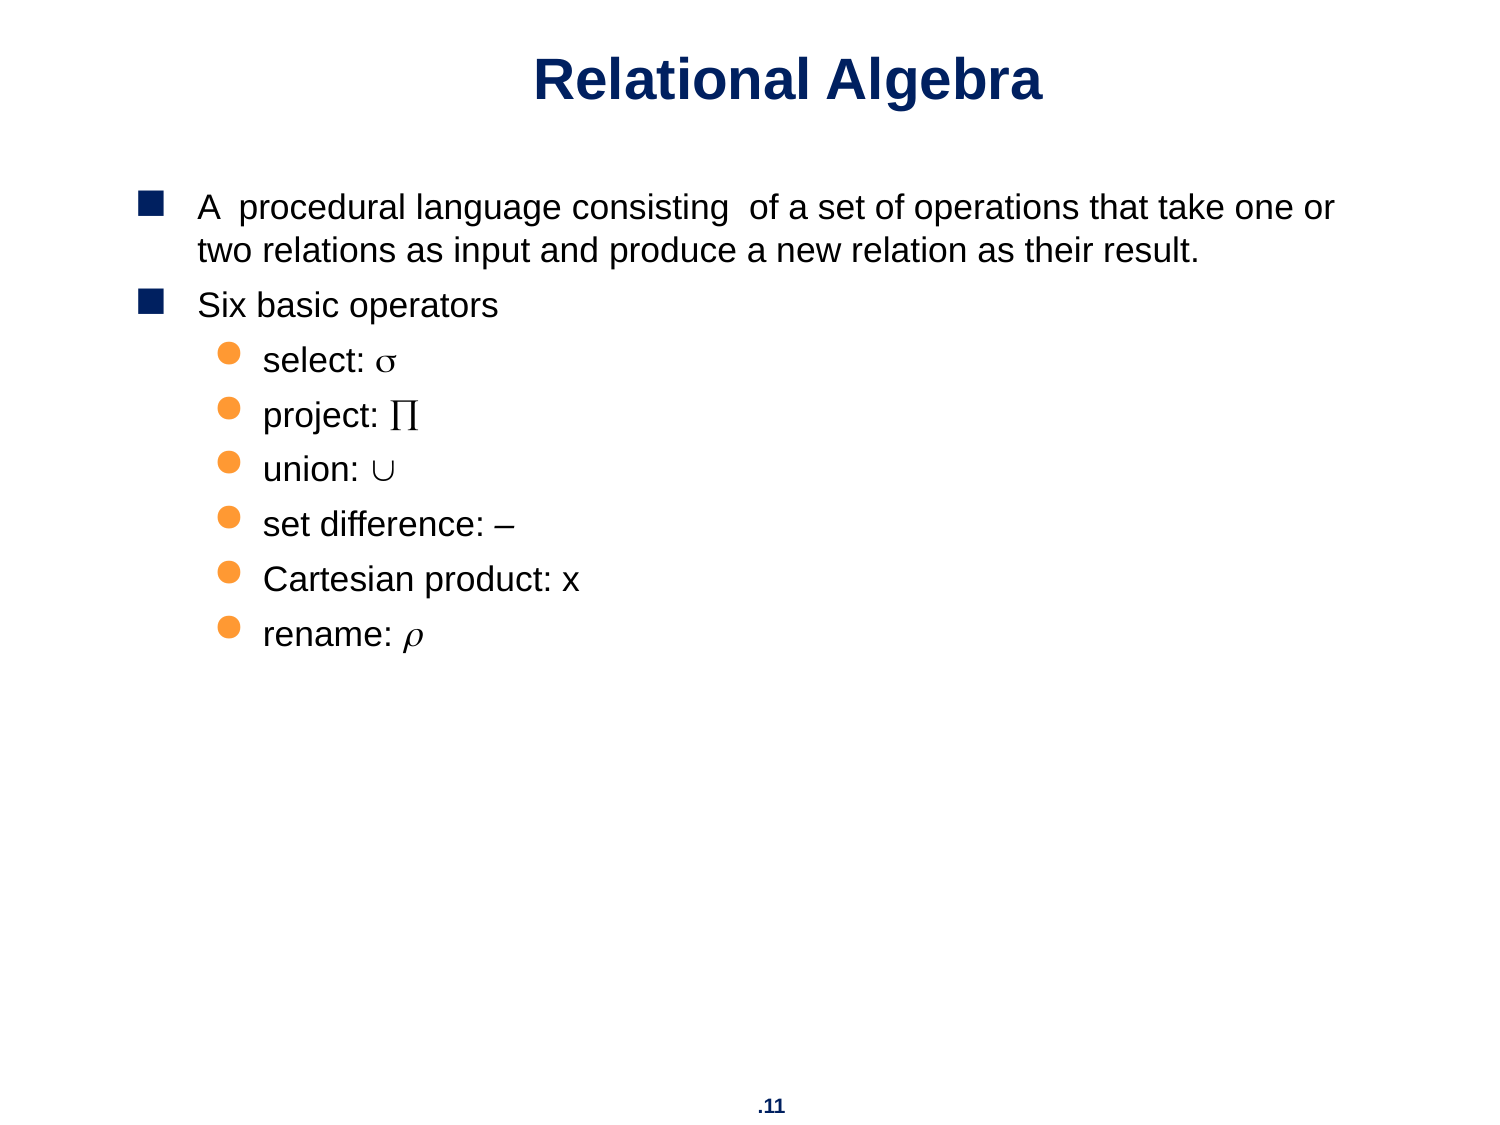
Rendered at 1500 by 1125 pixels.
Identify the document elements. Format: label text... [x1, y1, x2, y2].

title Relational Algebra [125, 18, 1452, 120]
list A procedural language consisting of a set of operations that take one or two relations as input and produce a new relation as their result. Six basic operators select:  project:  union:  set difference: – Cartesian product: x rename:  [126, 176, 1366, 977]
